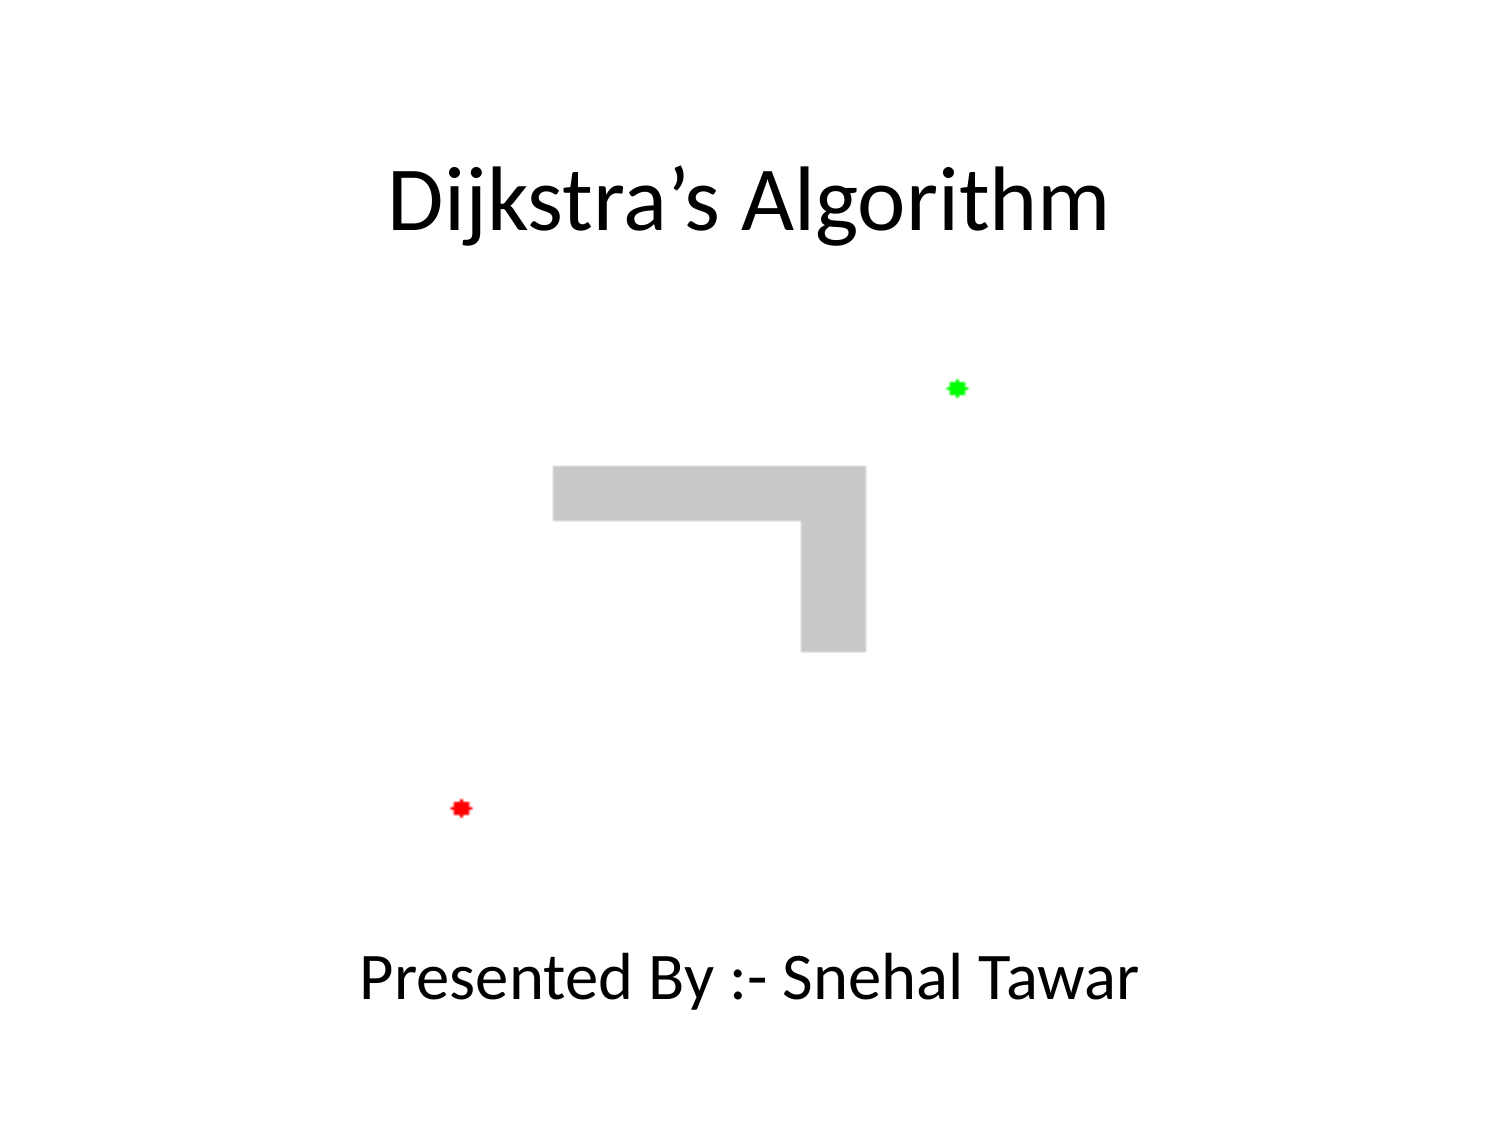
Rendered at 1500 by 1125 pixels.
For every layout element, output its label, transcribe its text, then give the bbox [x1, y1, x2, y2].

picture [399, 312, 1051, 863]
title Dijkstra’s Algorithm [112, 75, 1388, 313]
subtitle Presented By :- Snehal Tawar [225, 924, 1275, 1075]
